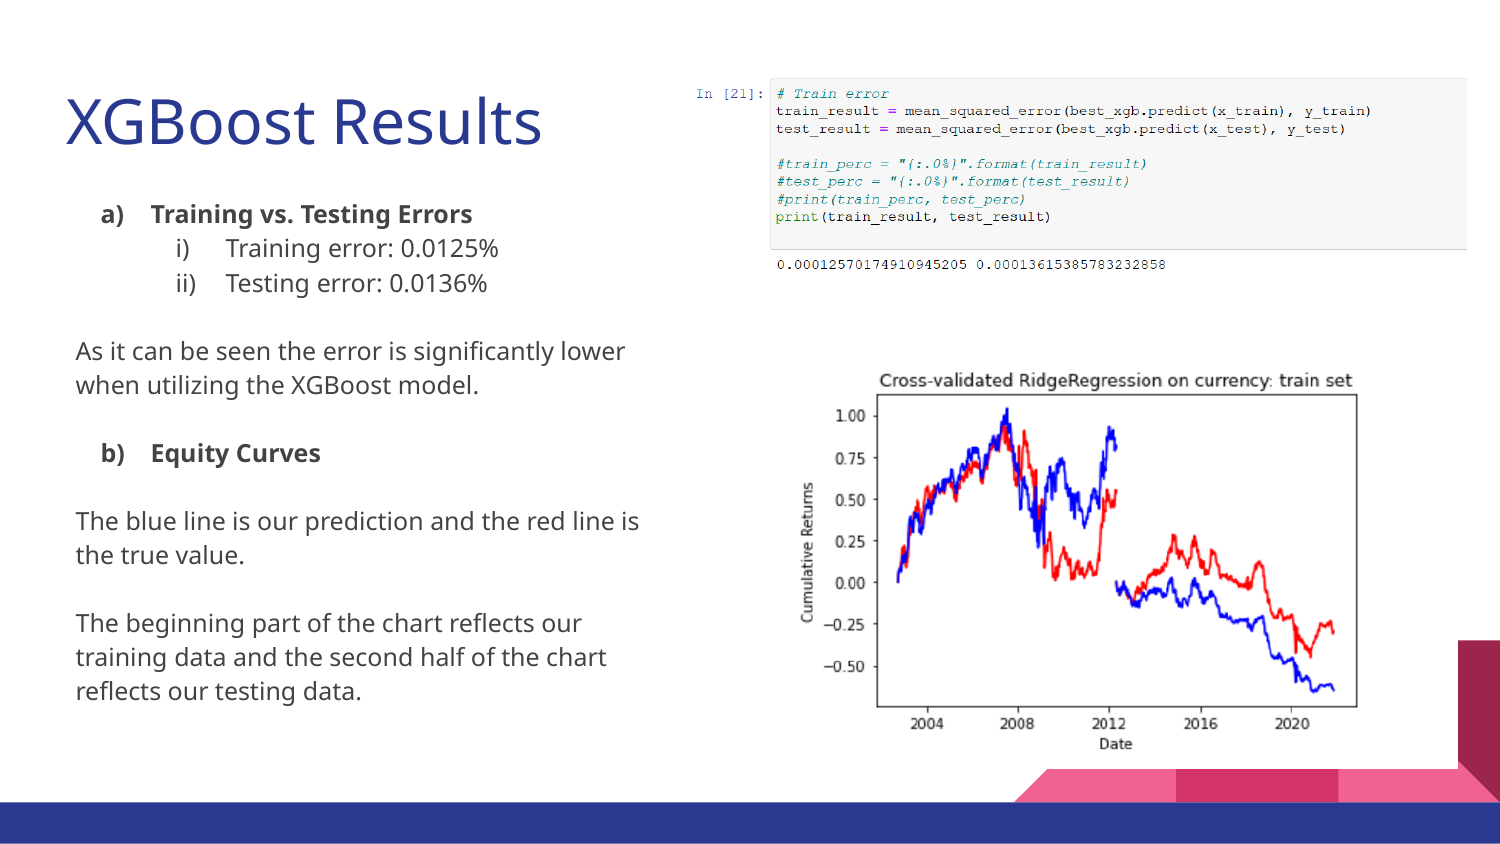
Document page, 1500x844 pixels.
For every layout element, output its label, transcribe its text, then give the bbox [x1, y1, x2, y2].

list Training vs. Testing Errors Training error: 0.0125% Testing error: 0.0136% As it can be seen the error is significantly lower when utilizing the XGBoost model. Equity Curves The blue line is our prediction and the red line is the true value. The beginning part of the chart reflects our training data and the second half of the chart reflects our testing data. [60, 178, 692, 762]
picture [671, 66, 1468, 288]
picture [749, 361, 1458, 770]
title XGBoost Results [51, 67, 669, 167]
